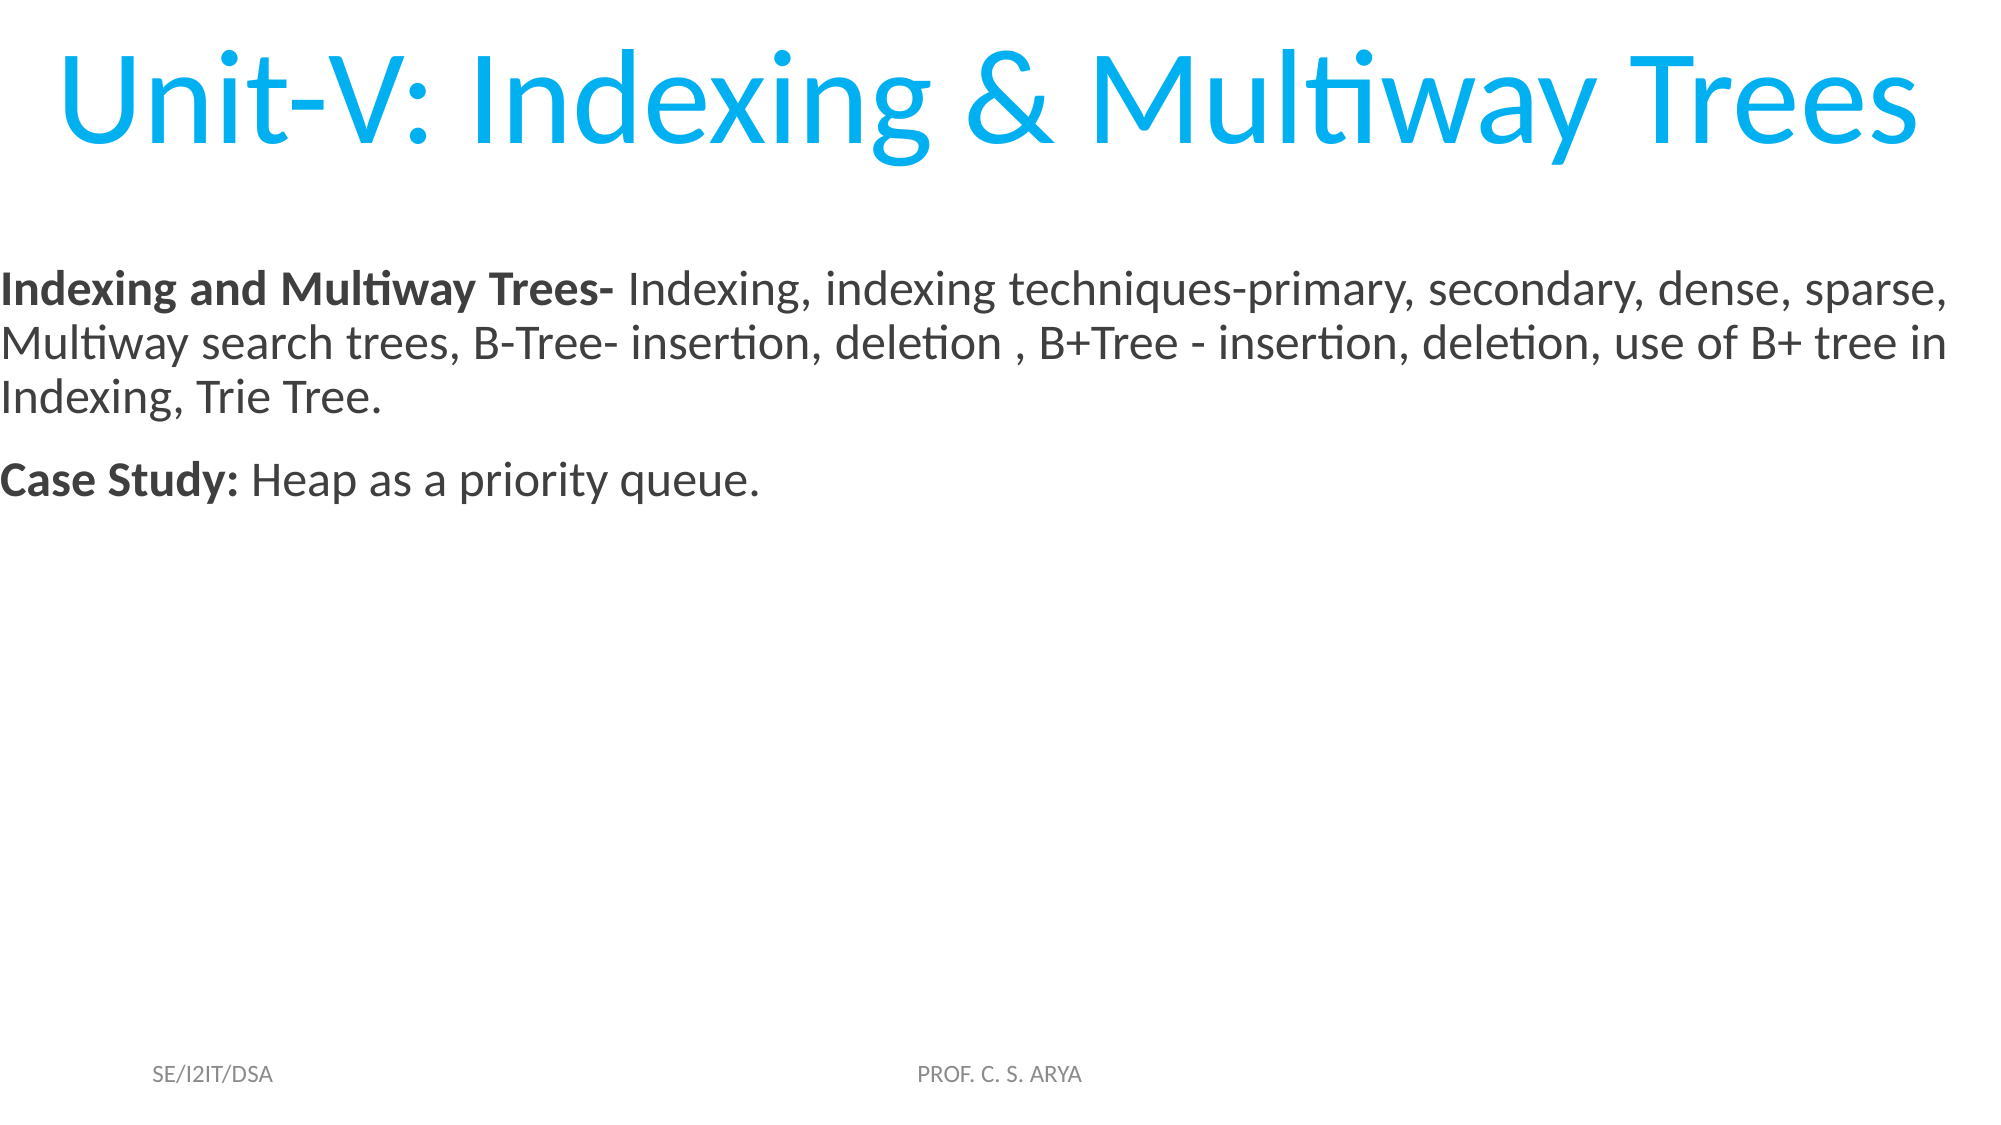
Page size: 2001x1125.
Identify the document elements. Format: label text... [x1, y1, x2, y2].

footer PROF. C. S. ARYA [662, 1042, 1338, 1103]
subtitle Unit-V: Indexing & Multiway Trees Indexing and Multiway Trees- Indexing, indexing techniques-primary, secondary, dense, sparse, Multiway search trees, B-Tree- insertion, deletion , B+Tree - insertion, deletion, use of B+ tree in Indexing, Trie Tree. Case Study: Heap as a priority queue. [0, 19, 1949, 1035]
slide_number SE/I2IT/DSA [137, 1042, 588, 1103]
